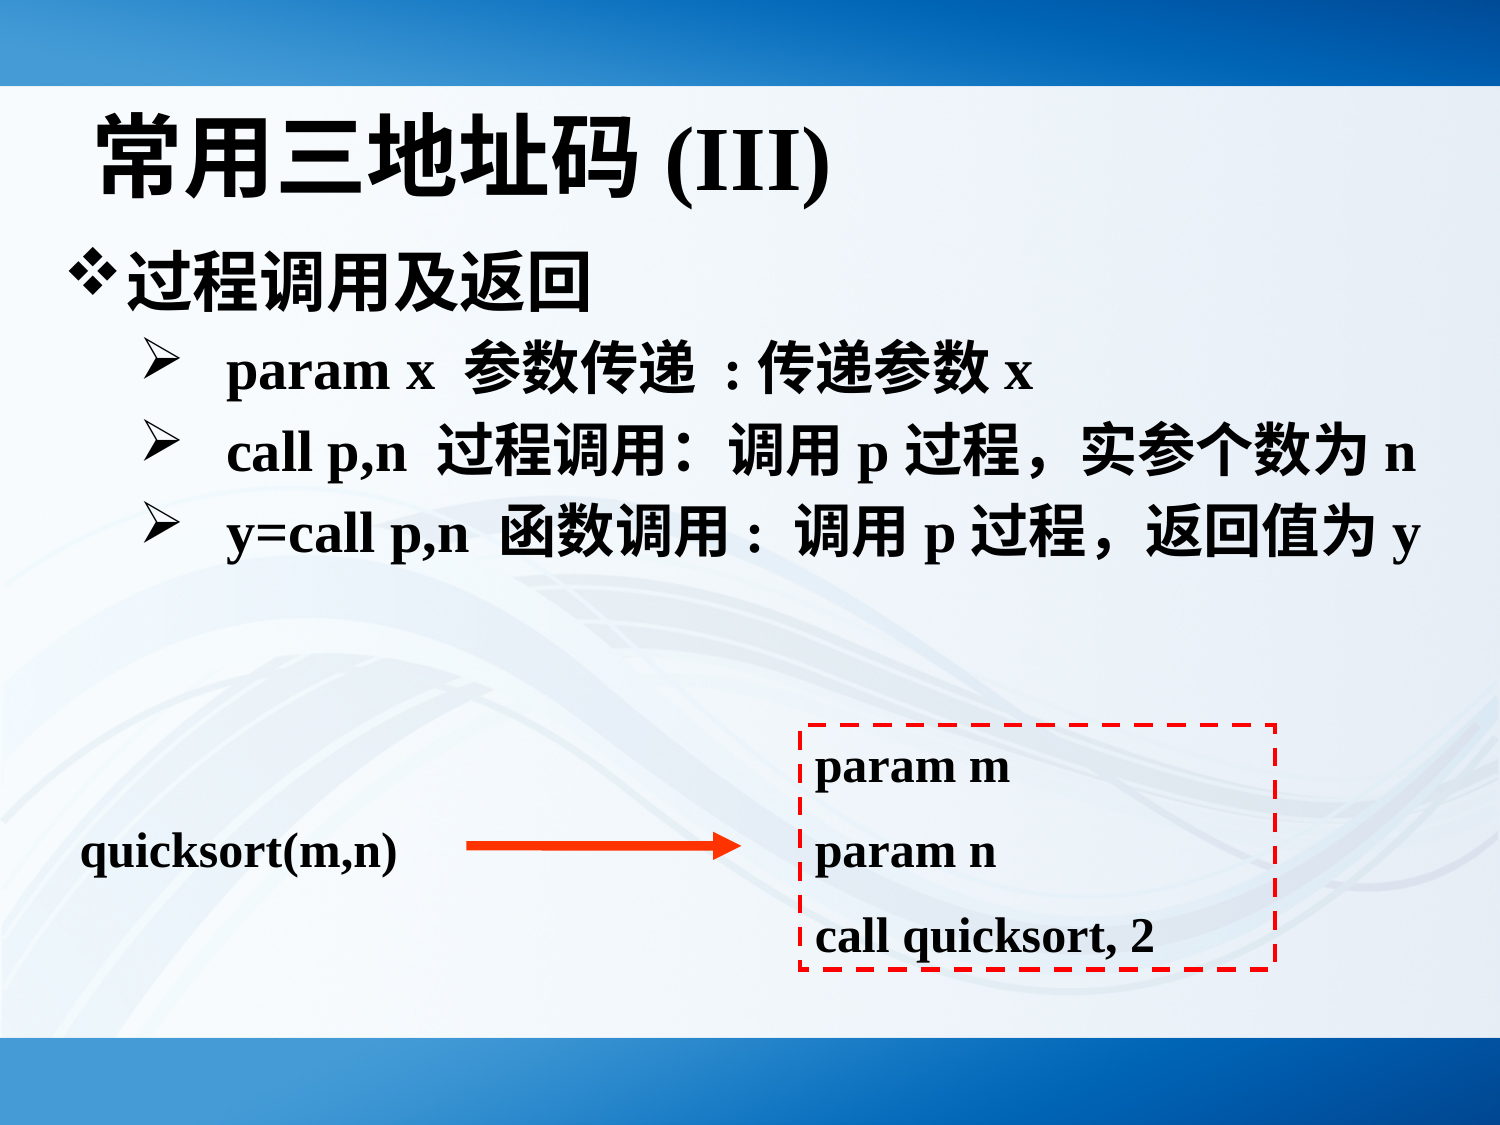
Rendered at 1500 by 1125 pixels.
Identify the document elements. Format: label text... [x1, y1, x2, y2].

text_box quicksort(m,n) [64, 810, 453, 886]
picture [0, 0, 1500, 1125]
list 过程调用及返回 param x 参数传递 :传递参数x call p,n 过程调用：调用p过程，实参个数为n y=call p,n 函数调用: 调用p过程，返回值为y [48, 231, 1450, 650]
text_box [466, 839, 742, 853]
title 常用三地址码(III) [76, 90, 1427, 218]
text_box param m param n call quicksort, 2 [800, 724, 1275, 970]
